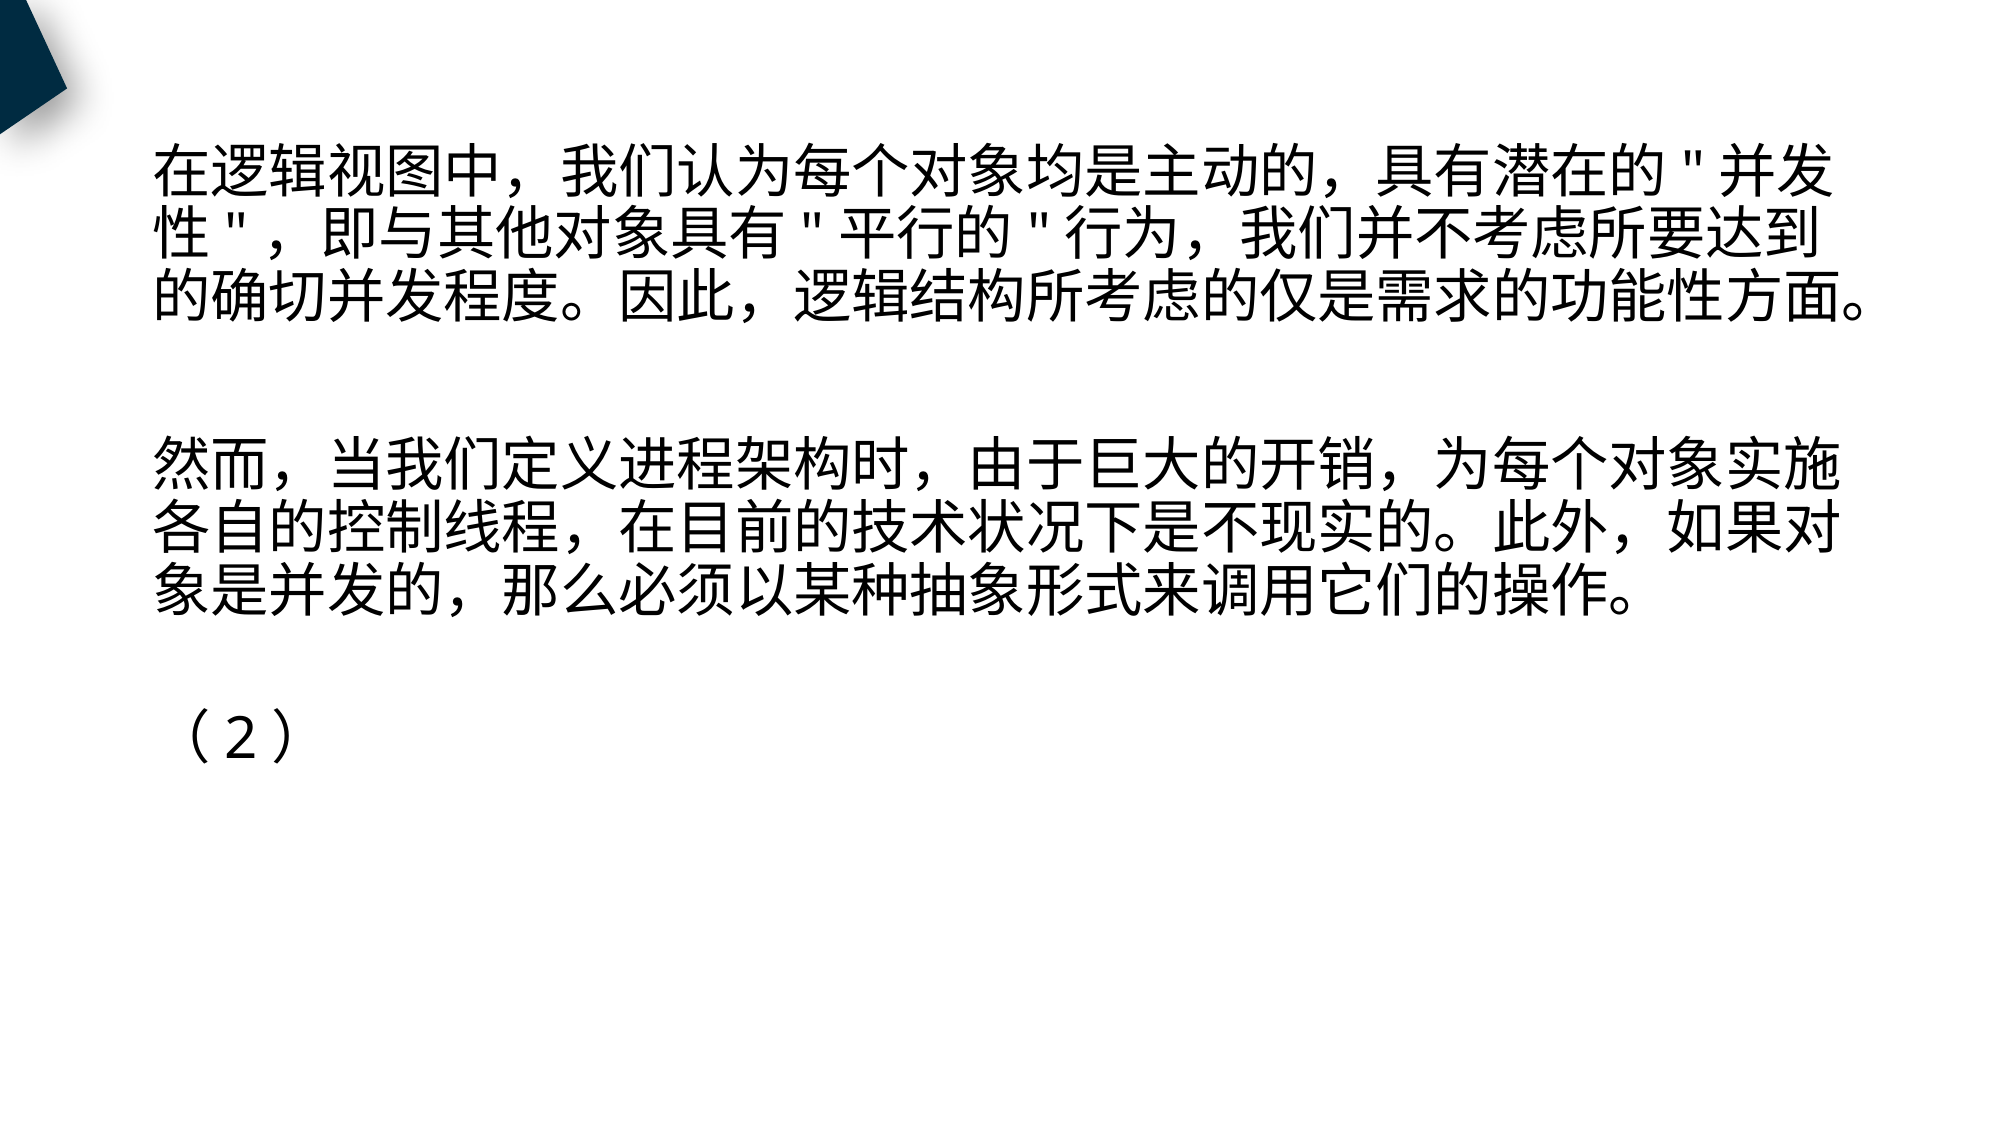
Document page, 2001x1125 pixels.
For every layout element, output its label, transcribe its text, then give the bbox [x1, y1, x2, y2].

text_box [0, 0, 68, 135]
list 在逻辑视图中，我们认为每个对象均是主动的，具有潜在的"并发性"，即与其他对象具有"平行的"行为，我们并不考虑所要达到的确切并发程度。因此，逻辑结构所考虑的仅是需求的功能性方面。 然而，当我们定义进程架构时，由于巨大的开销，为每个对象实施各自的控制线程，在目前的技术状况下是不现实的。此外，如果对象是并发的，那么必须以某种抽象形式来调用它们的操作。 （2） [137, 134, 1863, 1014]
